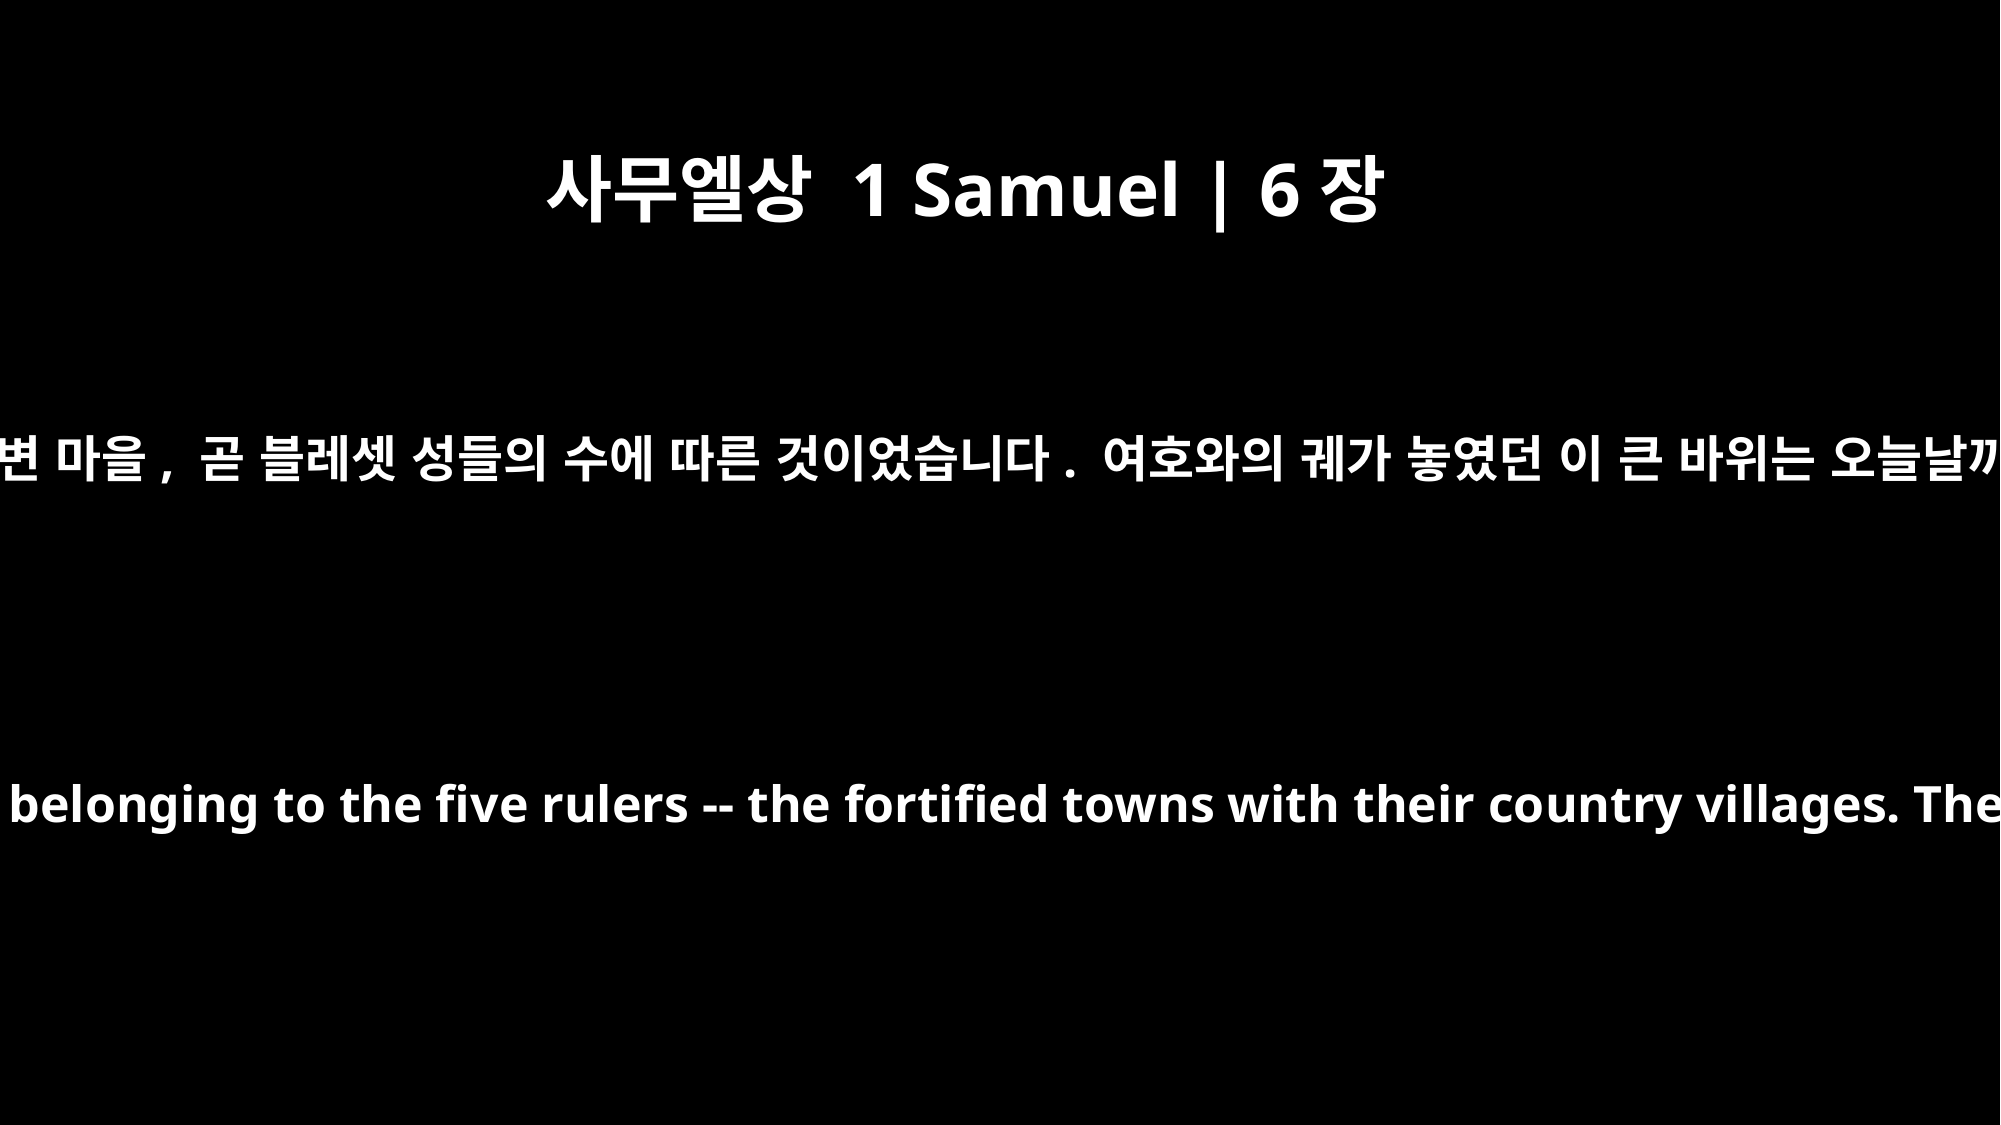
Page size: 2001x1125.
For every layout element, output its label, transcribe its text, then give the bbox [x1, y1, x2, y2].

text_box And the number of the gold rats was according to the number of Philistine towns belonging to the five rulers -- the fortified towns with their country villages. The large rock, on which they set the ark of the LORD, is a witness to this day in the field of Joshua of Beth Shemesh. [0, 764, 2000, 900]
text_box 18 다섯 마리의 금쥐들은 다섯 명의 지도자들에게 속한 성곽과 그 주변 마을, 곧 블레셋 성들의 수에 따른 것이었습니다. 여호와의 궤가 놓였던 이 큰 바위는 오늘날까지도 벧세메스 사람 여호수아의 밭에 증거로 남아 있습니다. [0, 359, 2000, 495]
text_box 사무엘상 1 Samuel | 6장 [530, 136, 1402, 239]
